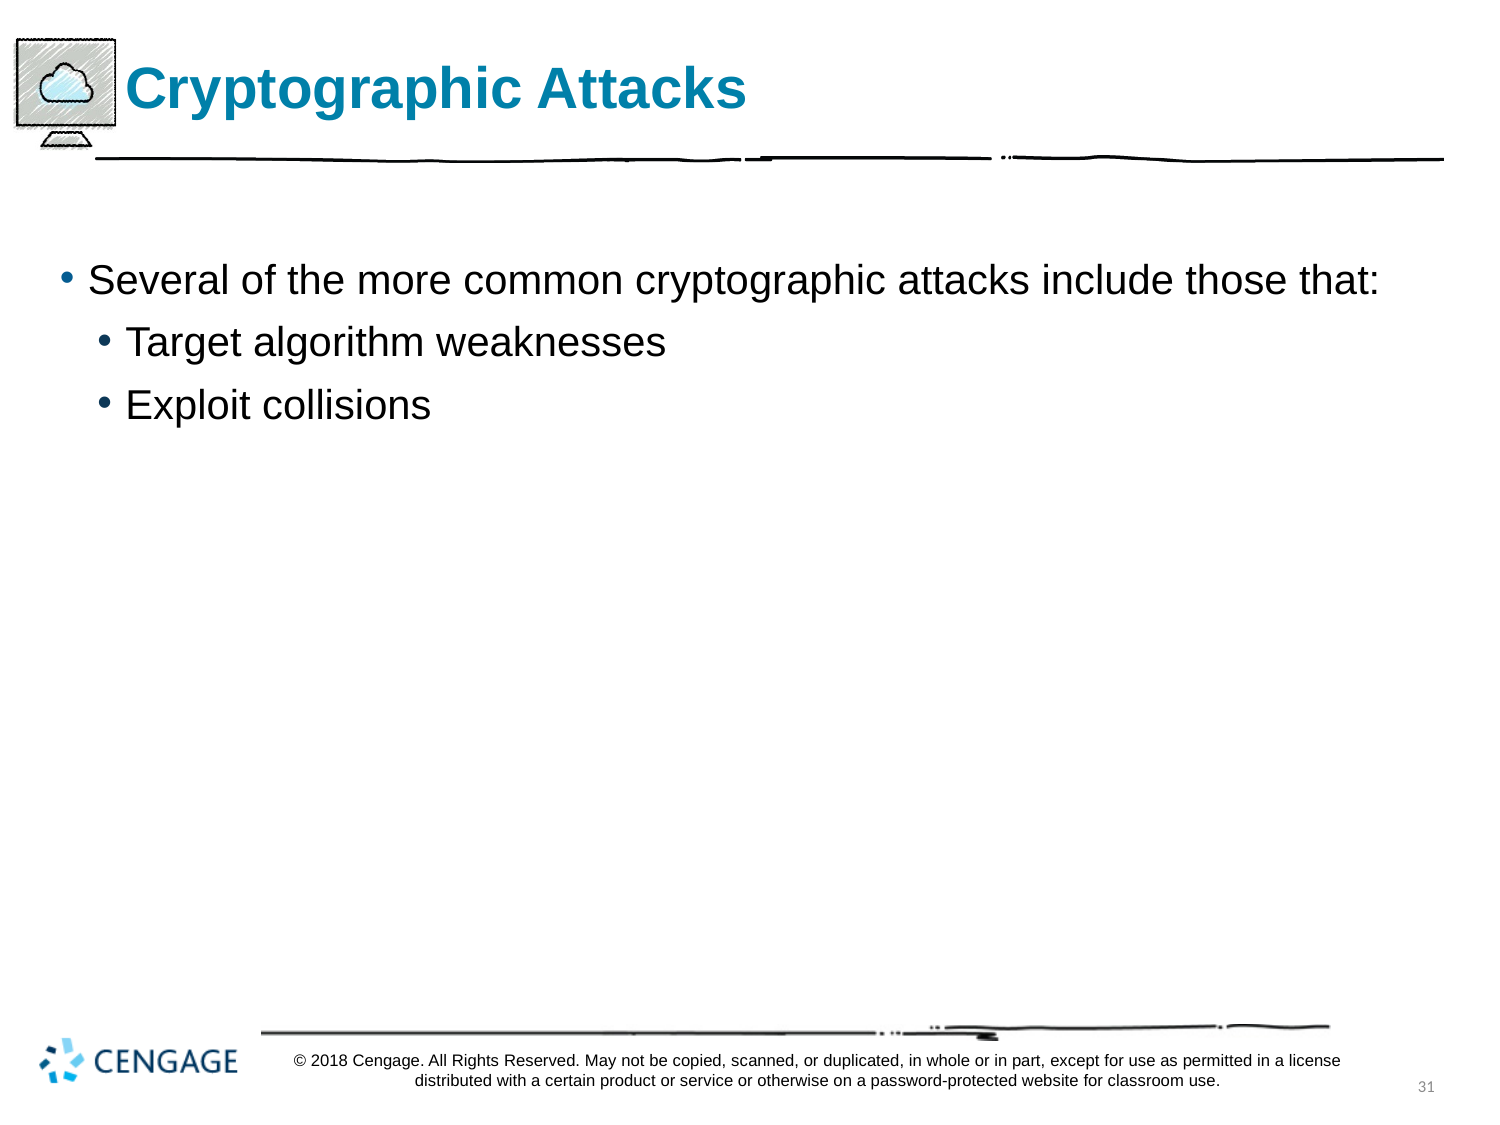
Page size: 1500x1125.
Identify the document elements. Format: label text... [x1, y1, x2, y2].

list Several of the more common cryptographic attacks include those that: Target algorithm weaknesses Exploit collisions [59, 252, 1441, 430]
title Cryptographic Attacks [125, 60, 1442, 121]
picture [13, 36, 117, 151]
picture [261, 1024, 1331, 1041]
picture [95, 155, 1444, 163]
footer © 2018 Cengage. All Rights Reserved. May not be copied, scanned, or duplicated, in whole or in part, except for use as permitted in a license distributed with a certain product or service or otherwise on a password-protected website for classroom use. [262, 1050, 1375, 1091]
picture [19, 1024, 250, 1096]
